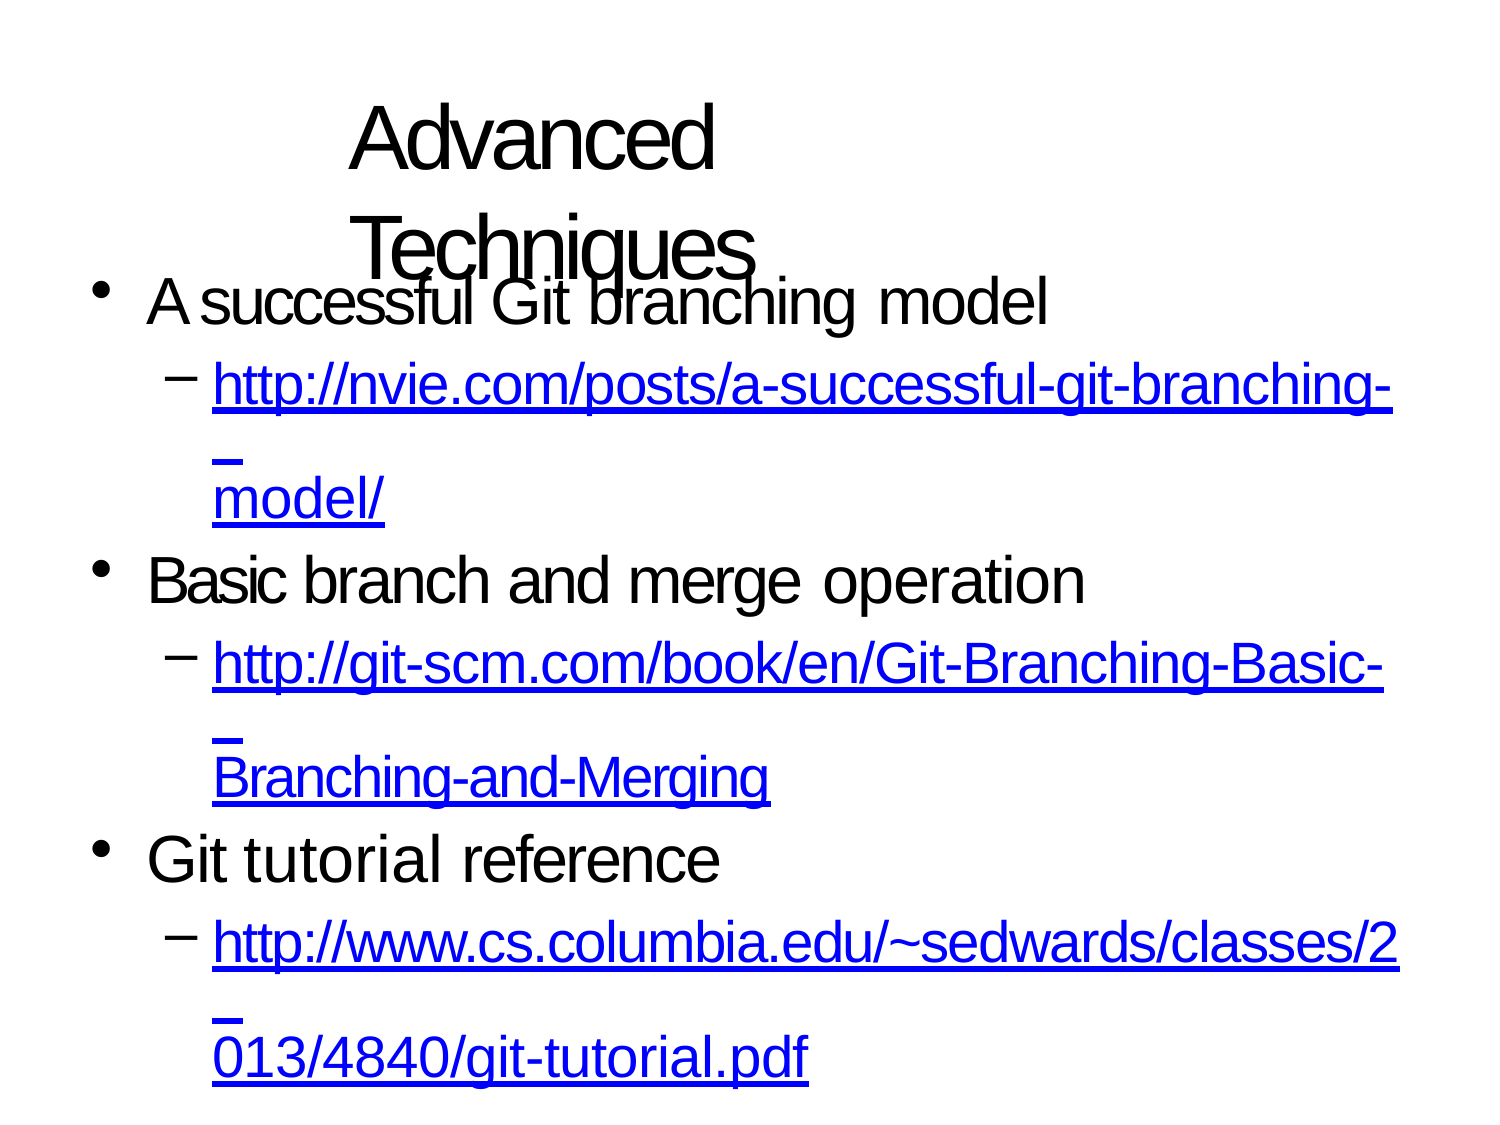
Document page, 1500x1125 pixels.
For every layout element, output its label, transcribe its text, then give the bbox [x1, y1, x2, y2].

text_box A successful Git branching model http://nvie.com/posts/a-successful-git-branching- model/ Basic branch and merge operation http://git-scm.com/book/en/Git-Branching-Basic- Branching-and-Merging Git tutorial reference http://www.cs.columbia.edu/~sedwards/classes/2 013/4840/git-tutorial.pdf [87, 247, 1409, 936]
title Advanced Techniques [346, 75, 1155, 247]
